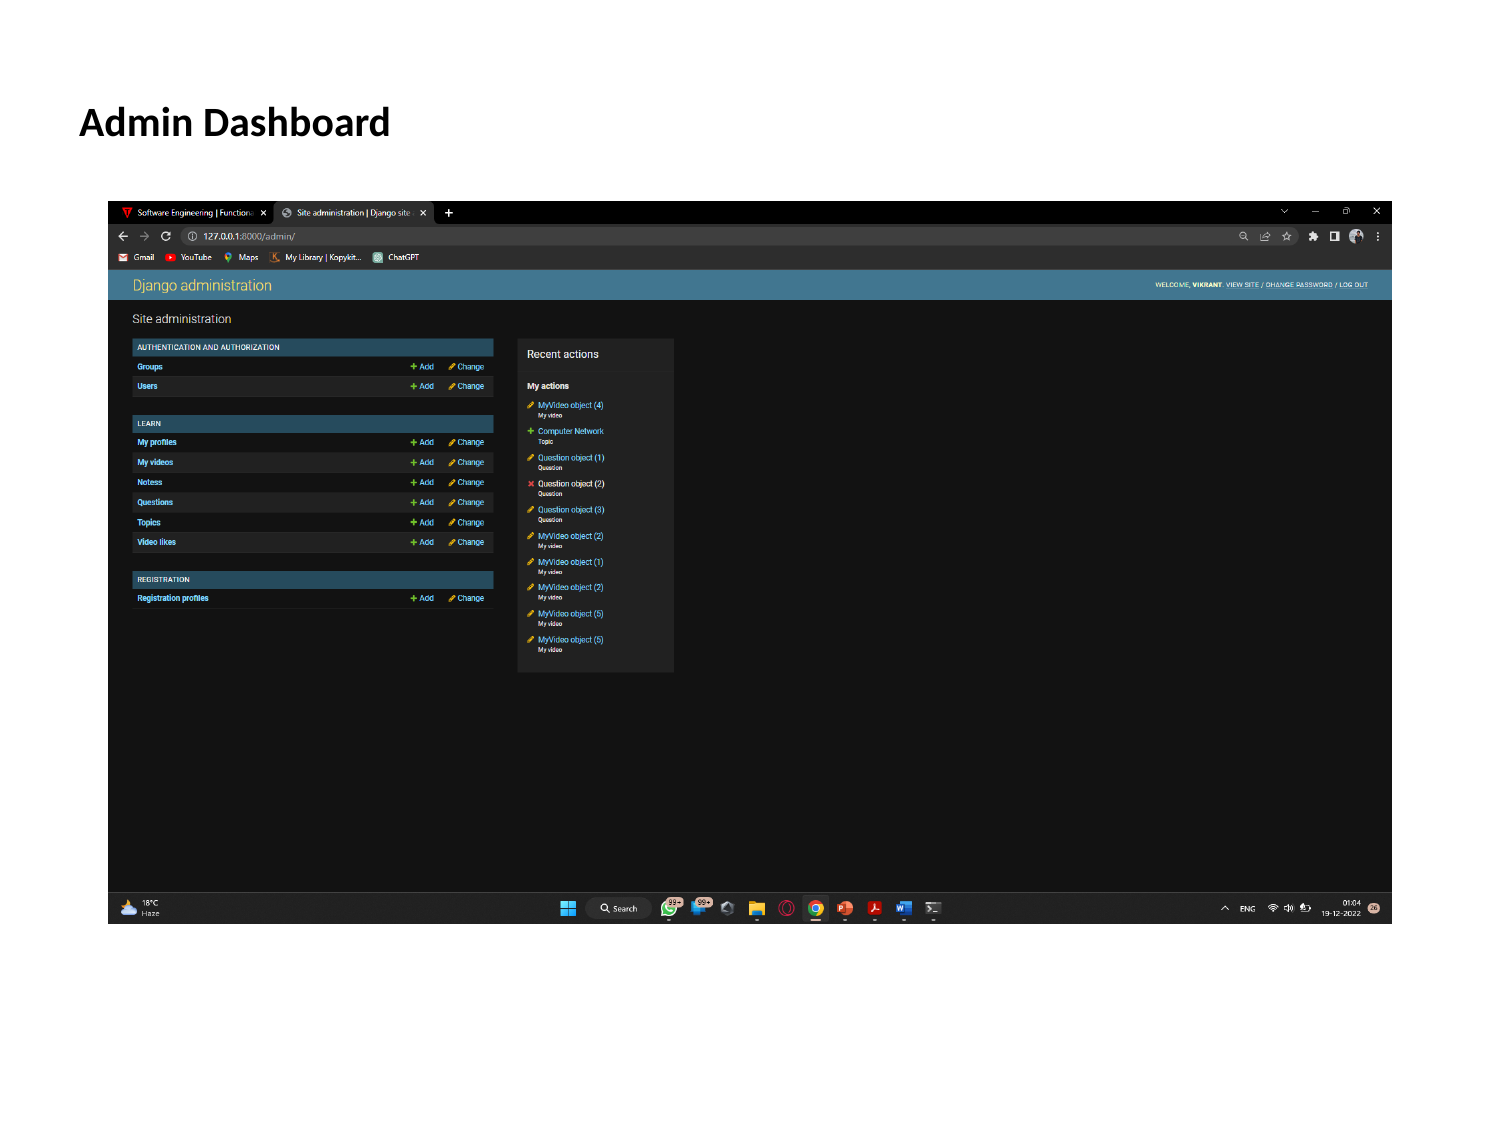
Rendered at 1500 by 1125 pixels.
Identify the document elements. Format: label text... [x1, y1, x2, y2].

text_box Admin Dashboard [64, 87, 407, 153]
picture [108, 201, 1392, 924]
